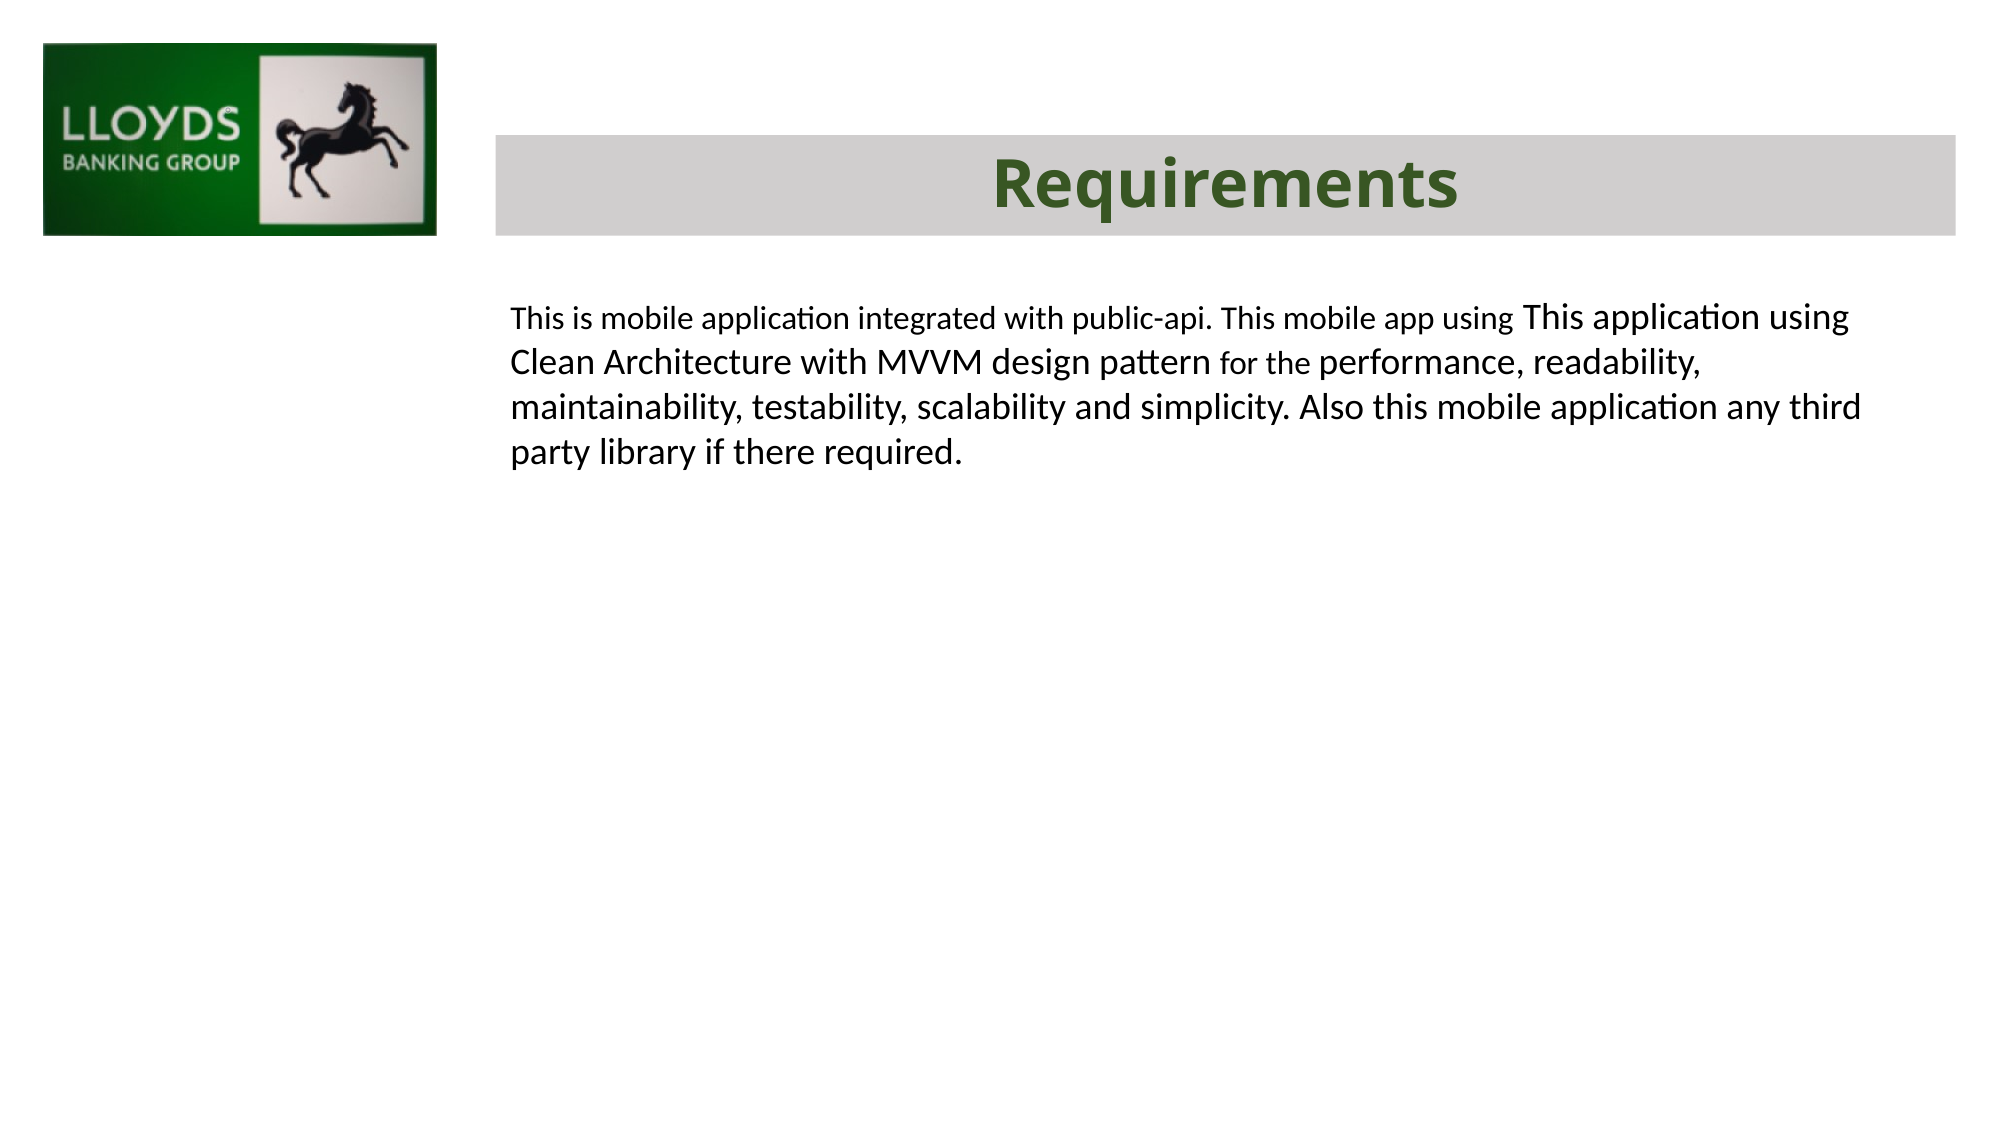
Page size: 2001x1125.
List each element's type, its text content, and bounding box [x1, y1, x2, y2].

picture [43, 43, 437, 236]
text_box Requirements [495, 135, 1956, 236]
text_box This is mobile application integrated with public-api. This mobile app using This application using Clean Architecture with MVVM design pattern for the performance, readability, maintainability, testability, scalability and simplicity. Also this mobile application any third party library if there required. [495, 284, 1956, 519]
